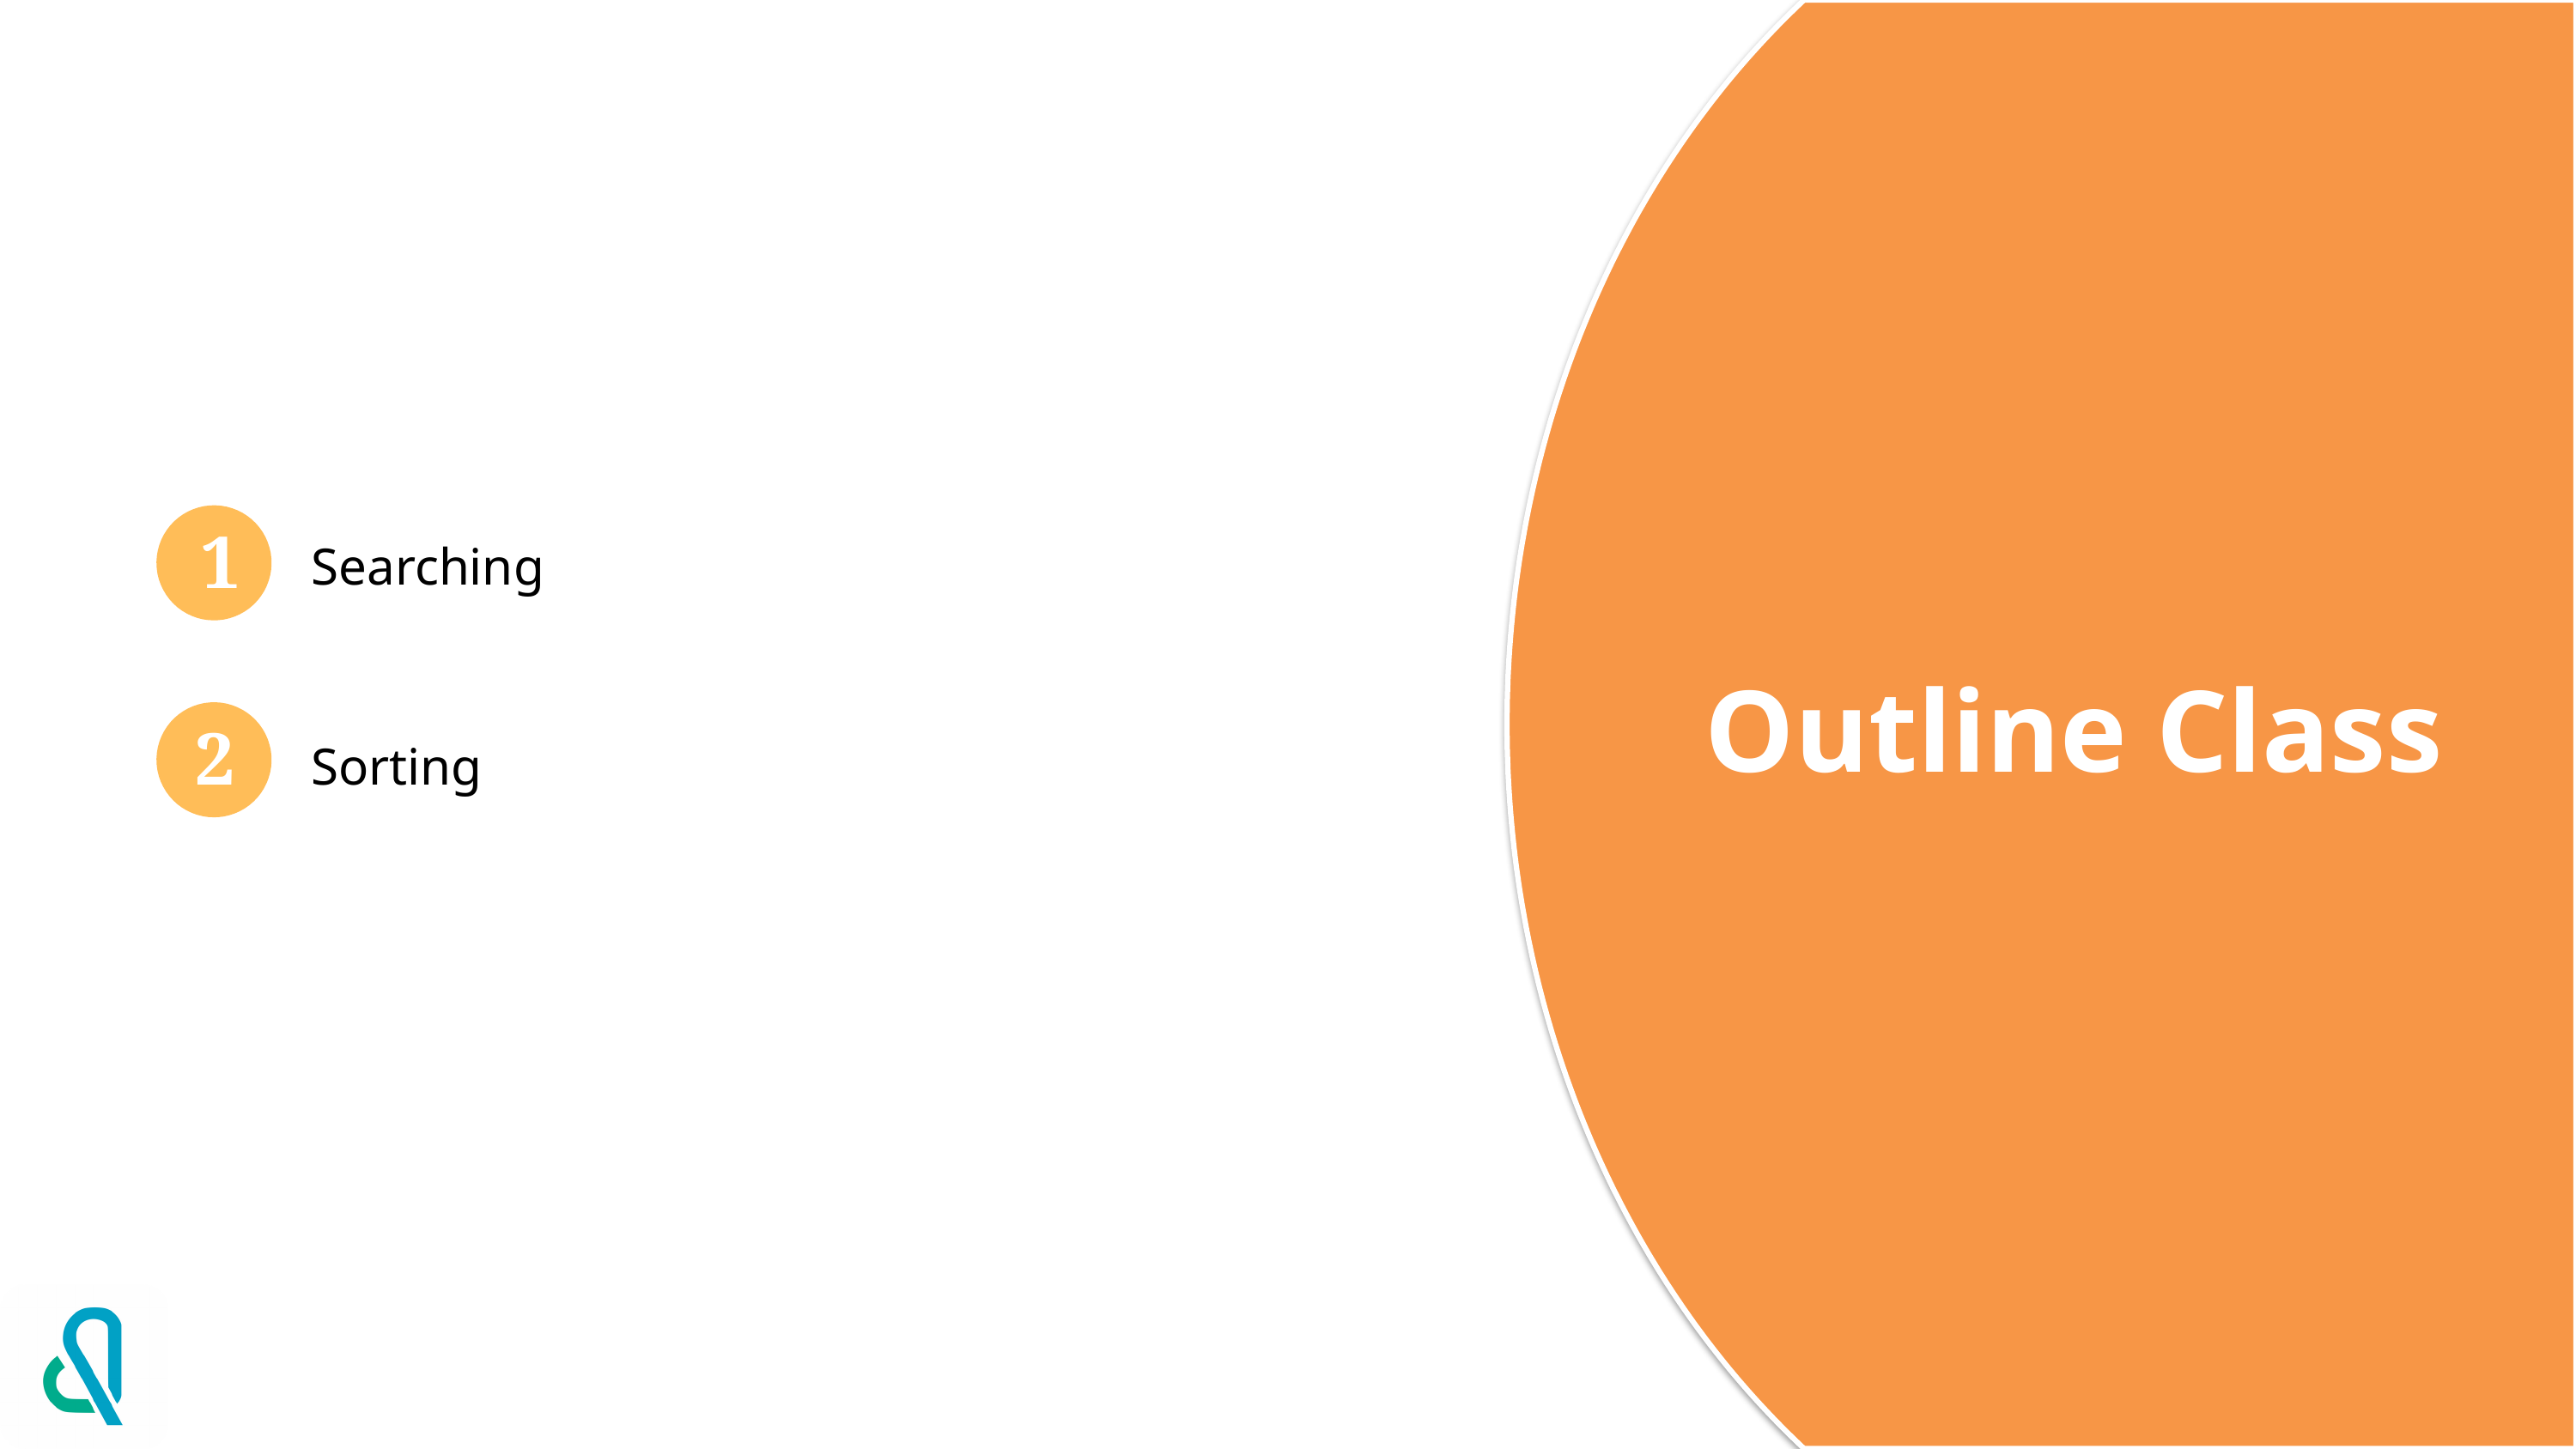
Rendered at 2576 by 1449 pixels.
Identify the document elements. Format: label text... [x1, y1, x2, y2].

text_box Searching [309, 524, 1022, 596]
text_box 2 [193, 712, 234, 800]
text_box Sorting [309, 724, 1035, 795]
text_box Outline Class [1649, 626, 2455, 795]
text_box [1504, 0, 2576, 1449]
text_box [156, 505, 272, 621]
text_box 1 [198, 515, 229, 603]
text_box [0, 1284, 168, 1449]
text_box [156, 702, 272, 818]
